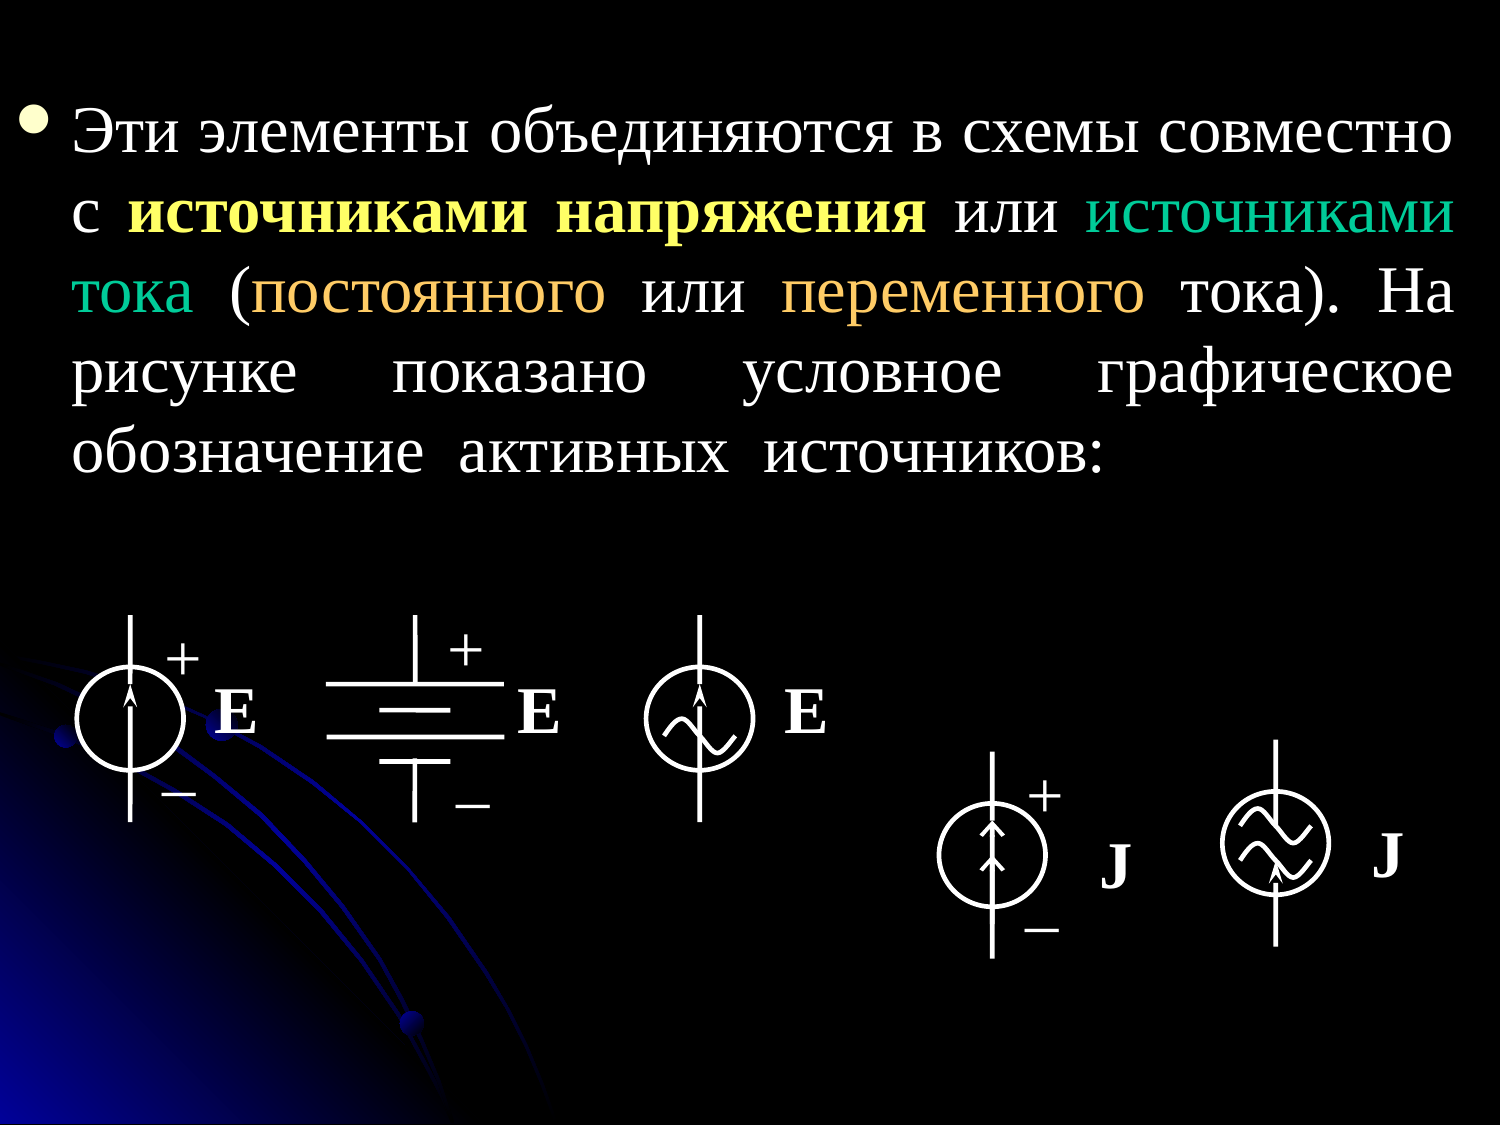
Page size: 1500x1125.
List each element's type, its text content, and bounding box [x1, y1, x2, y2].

text_box [1240, 843, 1276, 861]
list Эти элементы объединяются в схемы совместно с источниками напряжения или источниками тока (постоянного или переменного тока). На рисунке показано условное графическое обозначение активных источников: [0, 77, 1471, 563]
text_box – [147, 735, 219, 805]
text_box Е [503, 666, 576, 736]
text_box [1240, 808, 1312, 844]
text_box [76, 666, 184, 771]
text_box Е [201, 666, 273, 736]
text_box [1269, 860, 1283, 882]
text_box – [1010, 872, 1081, 942]
text_box + [1010, 751, 1081, 821]
text_box [693, 684, 706, 705]
text_box [938, 803, 992, 907]
text_box J [1352, 810, 1424, 880]
text_box [993, 803, 1046, 907]
text_box [1277, 860, 1312, 878]
text_box + [147, 615, 219, 685]
text_box [664, 718, 736, 754]
text_box + [432, 597, 504, 667]
text_box [646, 666, 754, 771]
text_box [124, 684, 137, 705]
text_box – [441, 748, 513, 818]
text_box J [1080, 822, 1152, 892]
text_box Е [770, 666, 843, 736]
text_box [1222, 791, 1329, 895]
